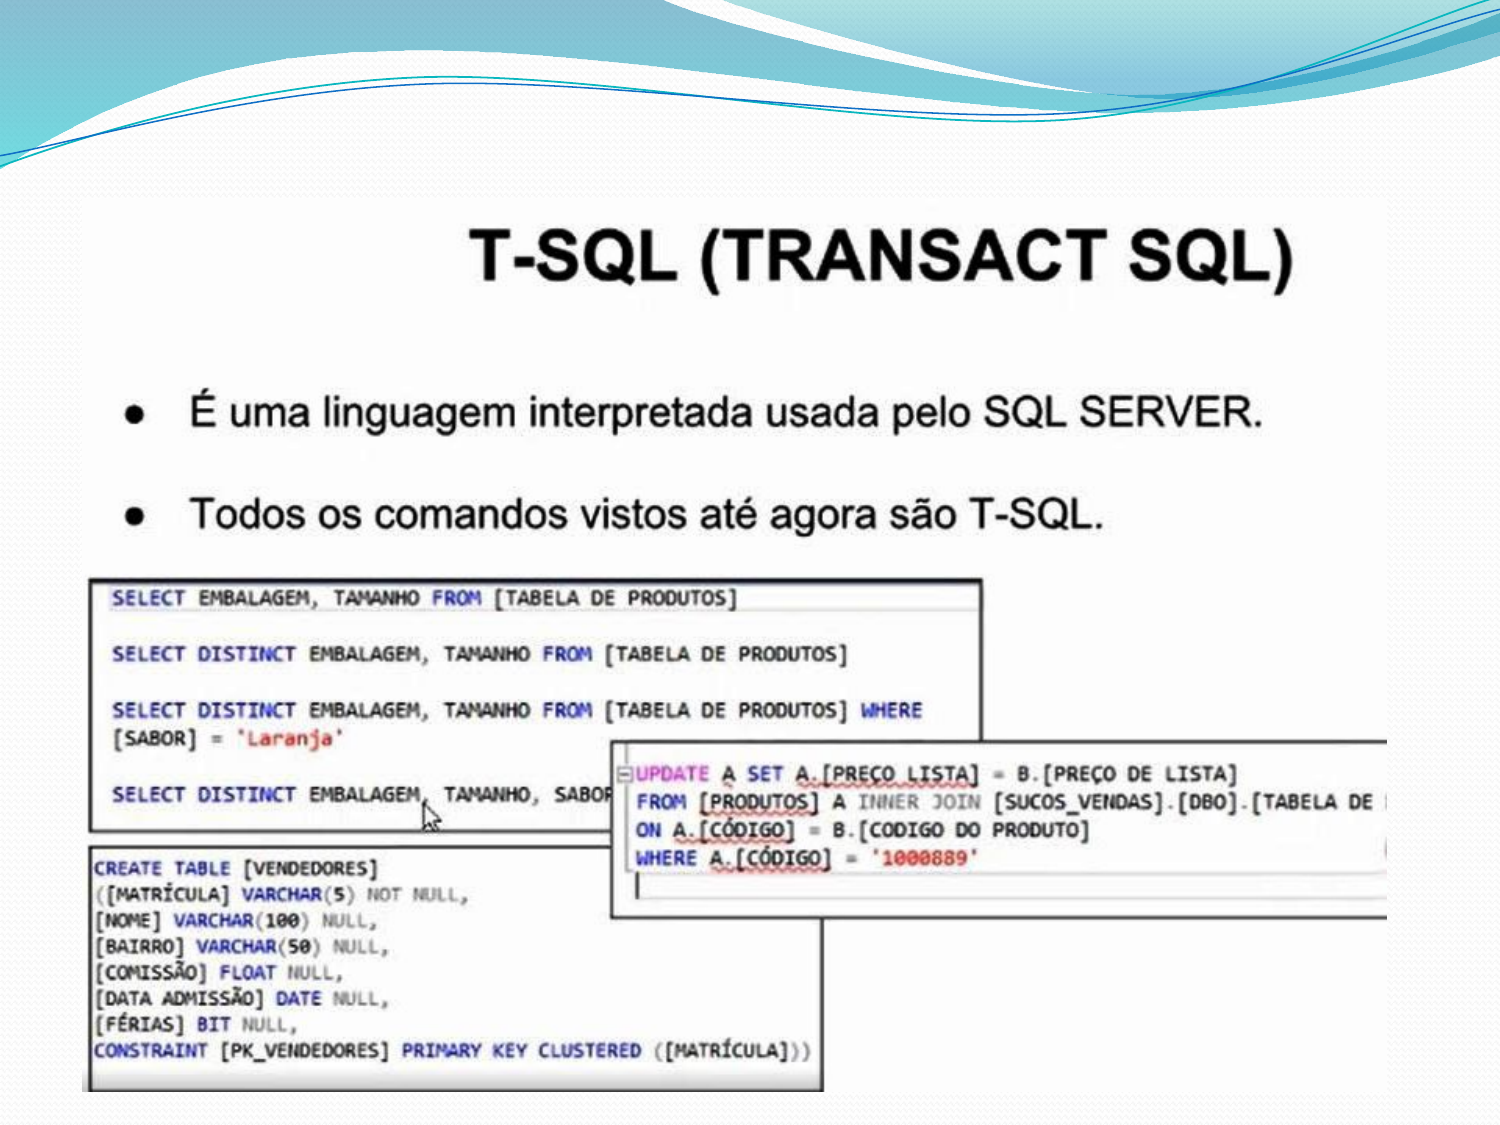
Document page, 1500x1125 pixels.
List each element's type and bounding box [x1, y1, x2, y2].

picture [81, 198, 1387, 1092]
